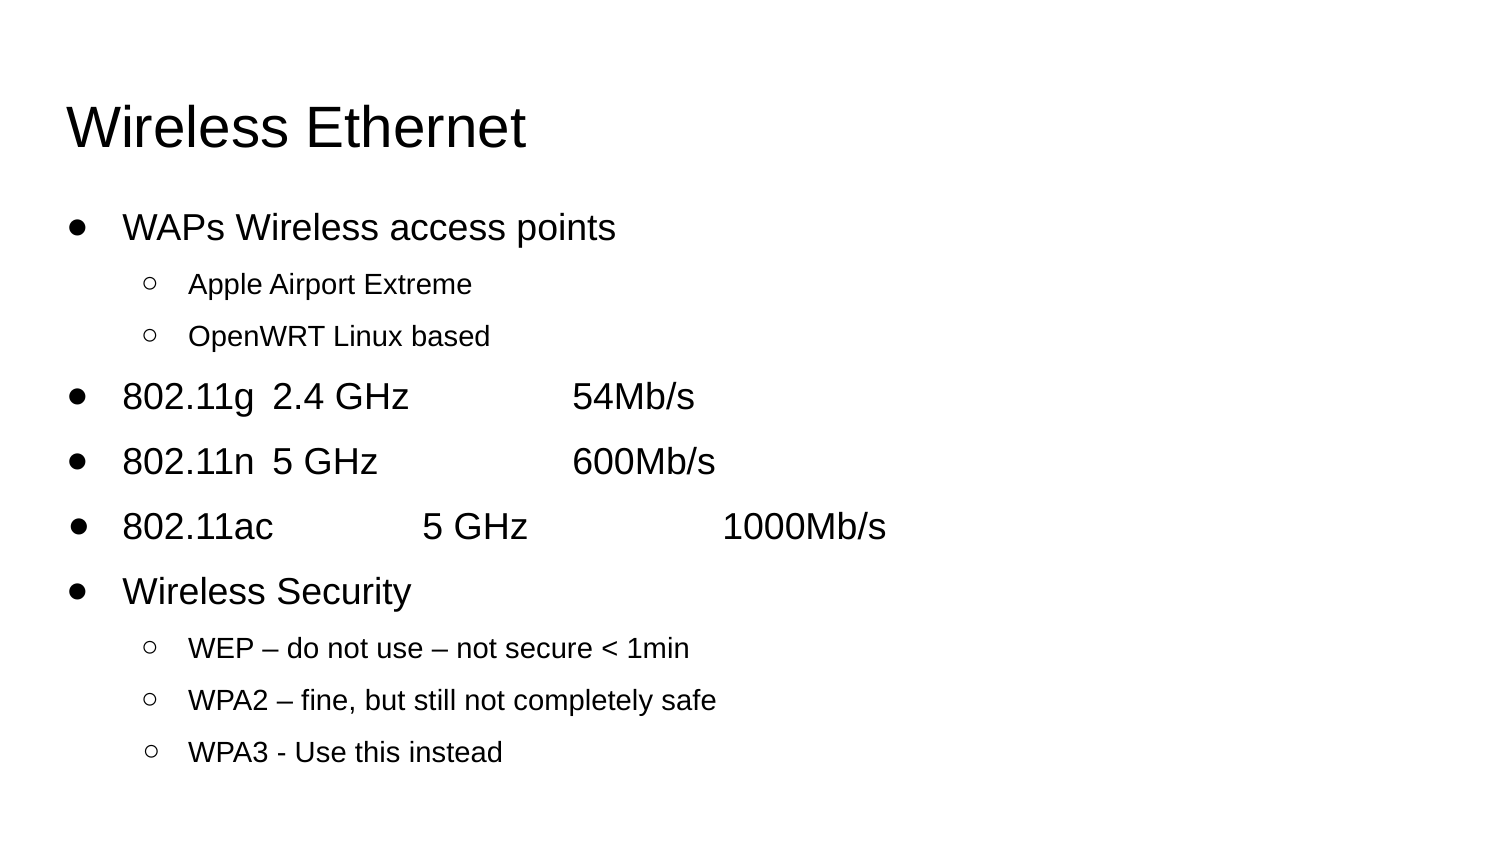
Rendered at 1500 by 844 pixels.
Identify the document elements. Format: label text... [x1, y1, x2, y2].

list WAPs Wireless access points Apple Airport Extreme OpenWRT Linux based 802.11g 2.4 GHz 54Mb/s 802.11n 5 GHz 600Mb/s 802.11ac 5 GHz 1000Mb/s Wireless Security WEP – do not use – not secure < 1min WPA2 – fine, but still not completely safe WPA3 - Use this instead [51, 189, 1449, 832]
title Wireless Ethernet [51, 72, 1449, 167]
